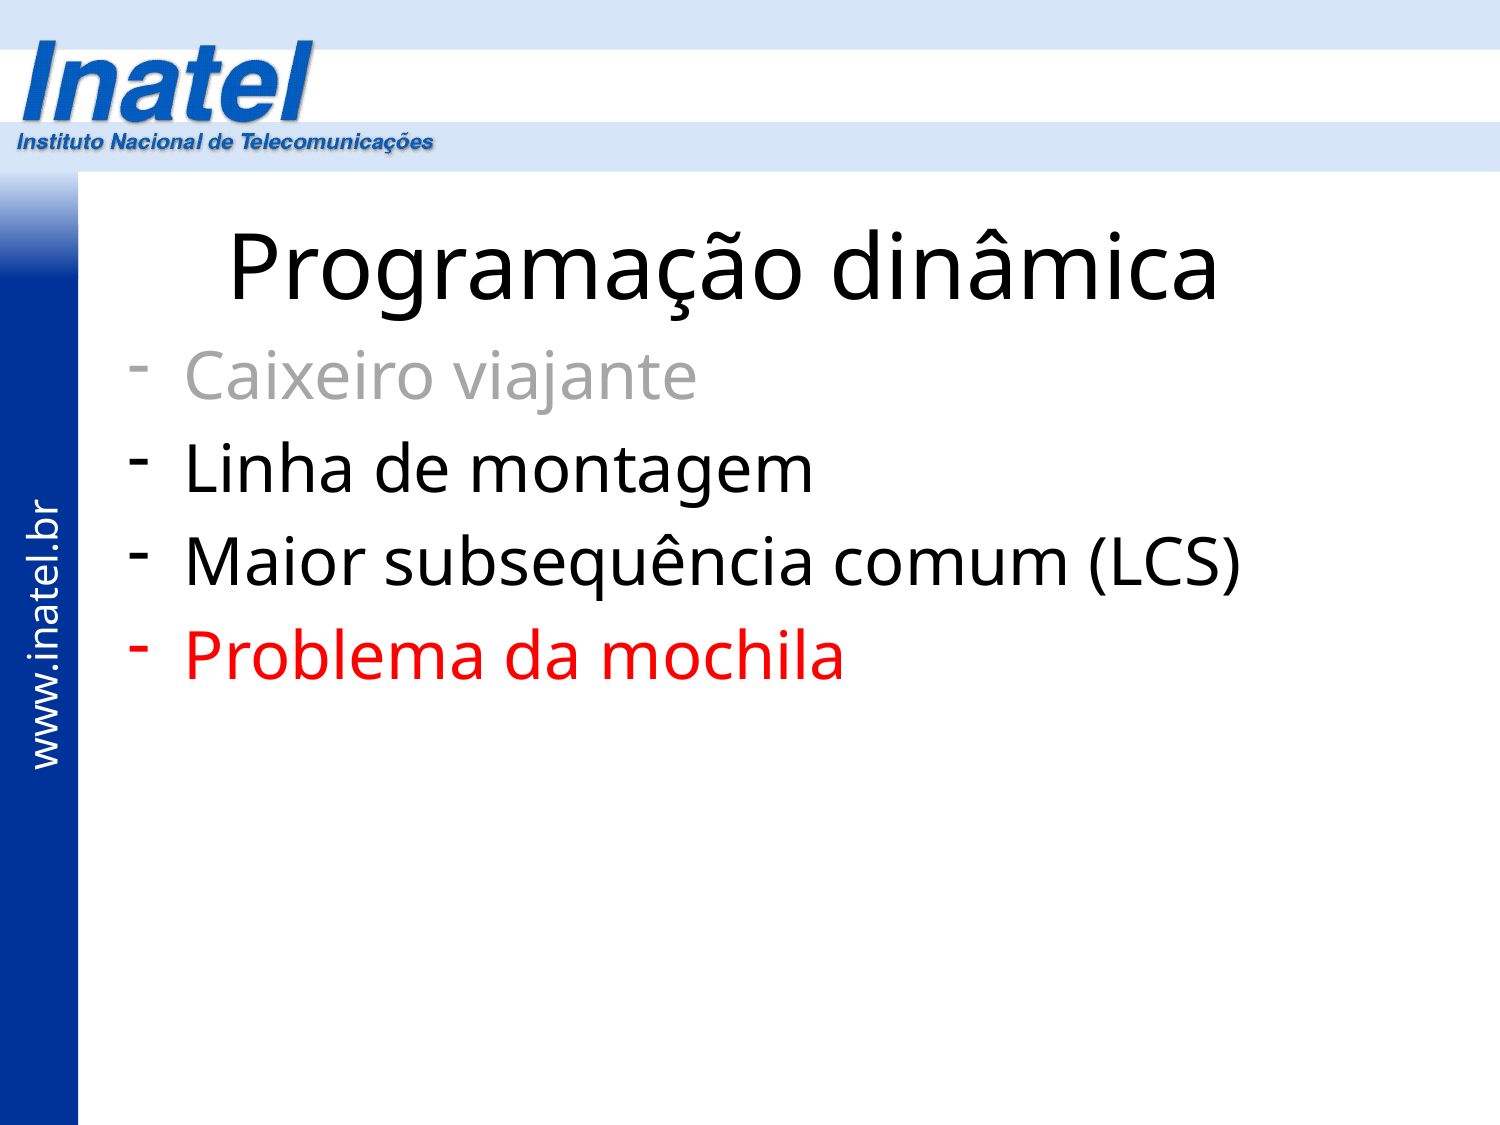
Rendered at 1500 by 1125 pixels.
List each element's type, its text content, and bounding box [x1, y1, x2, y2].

title Programação dinâmica [112, 237, 1338, 288]
picture [12, 35, 440, 160]
list Caixeiro viajante Linha de montagem Maior subsequência comum (LCS) Problema da mochila [112, 324, 1388, 1000]
